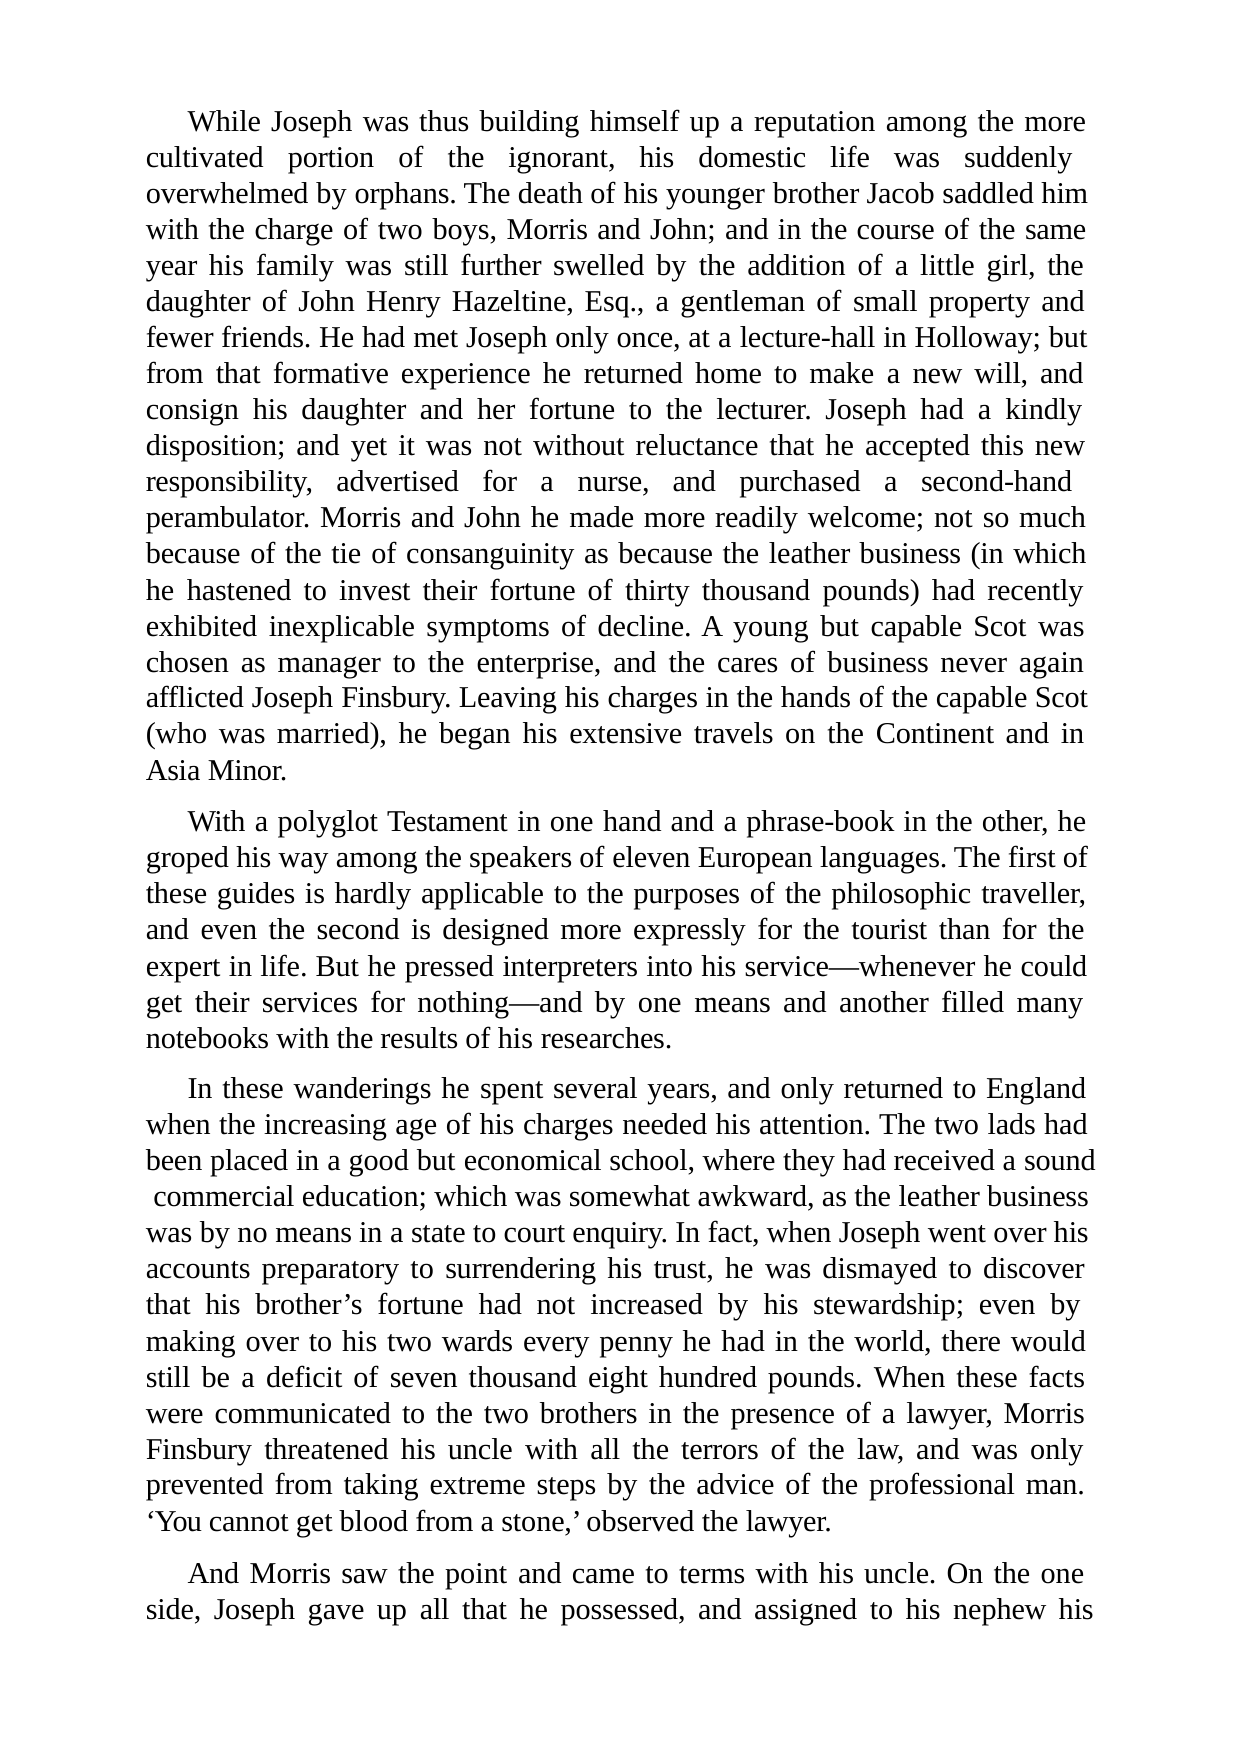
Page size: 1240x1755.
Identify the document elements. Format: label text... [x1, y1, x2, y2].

text_box While Joseph was thus building himself up a reputation among the more cultivated portion of the ignorant, his domestic life was suddenly overwhelmed by orphans. The death of his younger brother Jacob saddled him with the charge of two boys, Morris and John; and in the course of the same year his family was still further swelled by the addition of a little girl, the daughter of John Henry Hazeltine, Esq., a gentleman of small property and fewer friends. He had met Joseph only once, at a lecture-hall in Holloway; but from that formative experience he returned home to make a new will, and consign his daughter and her fortune to the lecturer. Joseph had a kindly disposition; and yet it was not without reluctance that he accepted this new responsibility, advertised for a nurse, and purchased a second-hand perambulator. Morris and John he made more readily welcome; not so much because of the tie of consanguinity as because the leather business (in which he hastened to invest their fortune of thirty thousand pounds) had recently exhibited inexplicable symptoms of decline. A young but capable Scot was chosen as manager to the enterprise, and the cares of business never again afflicted Joseph Finsbury. Leaving his charges in the hands of the capable Scot (who was married), he began his extensive travels on the Continent and in Asia Minor. With a polyglot Testament in one hand and a phrase-book in the other, he groped his way among the speakers of eleven European languages. The first of these guides is hardly applicable to the purposes of the philosophic traveller, and even the second is designed more expressly for the tourist than for the expert in life. But he pressed interpreters into his service—whenever he could get their services for nothing—and by one means and another filled many notebooks with the results of his researches. In these wanderings he spent several years, and only returned to England when the increasing age of his charges needed his attention. The two lads had been placed in a good but economical school, where they had received a sound commercial education; which was somewhat awkward, as the leather business was by no means in a state to court enquiry. In fact, when Joseph went over his accounts preparatory to surrendering his trust, he was dismayed to discover that his brother’s fortune had not increased by his stewardship; even by making over to his two wards every penny he had in the world, there would still be a deficit of seven thousand eight hundred pounds. When these facts were communicated to the two brothers in the presence of a lawyer, Morris Finsbury threatened his uncle with all the terrors of the law, and was only prevented from taking extreme steps by the advice of the professional man. ‘You cannot get blood from a stone,’ observed the lawyer. And Morris saw the point and came to terms with his uncle. On the one side, Joseph gave up all that he possessed, and assigned to his nephew his [143, 98, 1097, 1626]
